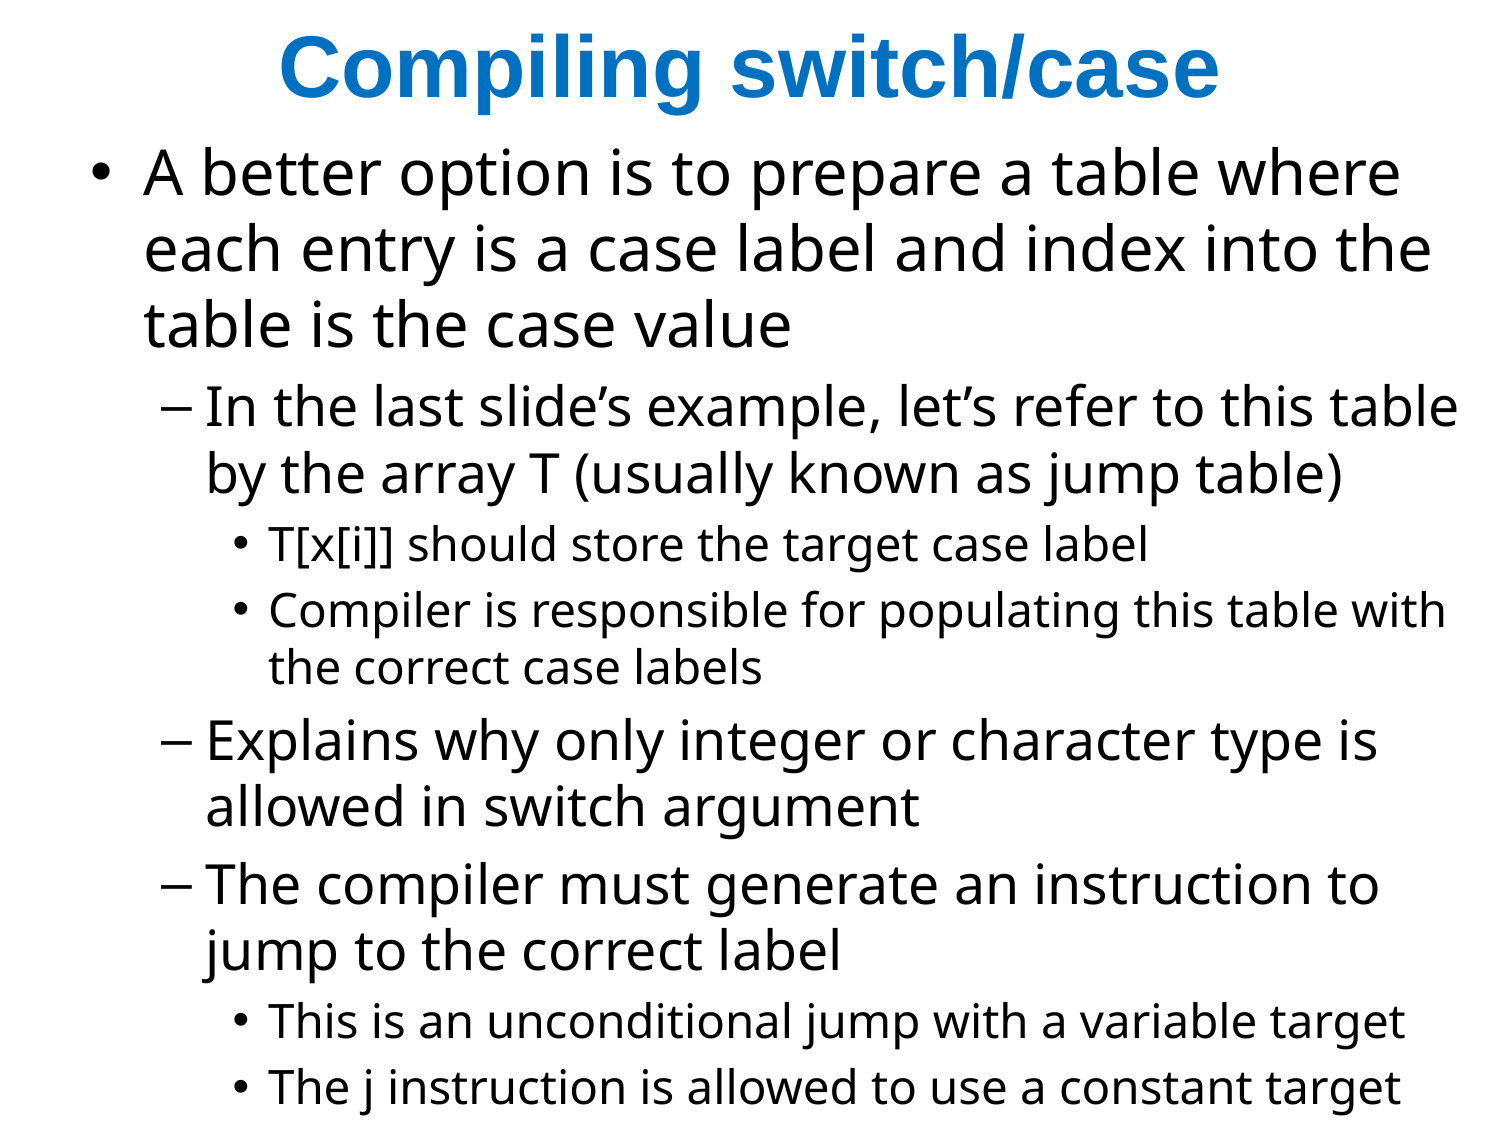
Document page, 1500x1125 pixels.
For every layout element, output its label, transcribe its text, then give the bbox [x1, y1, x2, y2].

list A better option is to prepare a table where each entry is a case label and index into the table is the case value In the last slide’s example, let’s refer to this table by the array T (usually known as jump table) T[x[i]] should store the target case label Compiler is responsible for populating this table with the correct case labels Explains why only integer or character type is allowed in switch argument The compiler must generate an instruction to jump to the correct label This is an unconditional jump with a variable target The j instruction is allowed to use a constant target [75, 125, 1500, 1125]
title Compiling switch/case [0, 0, 1500, 125]
